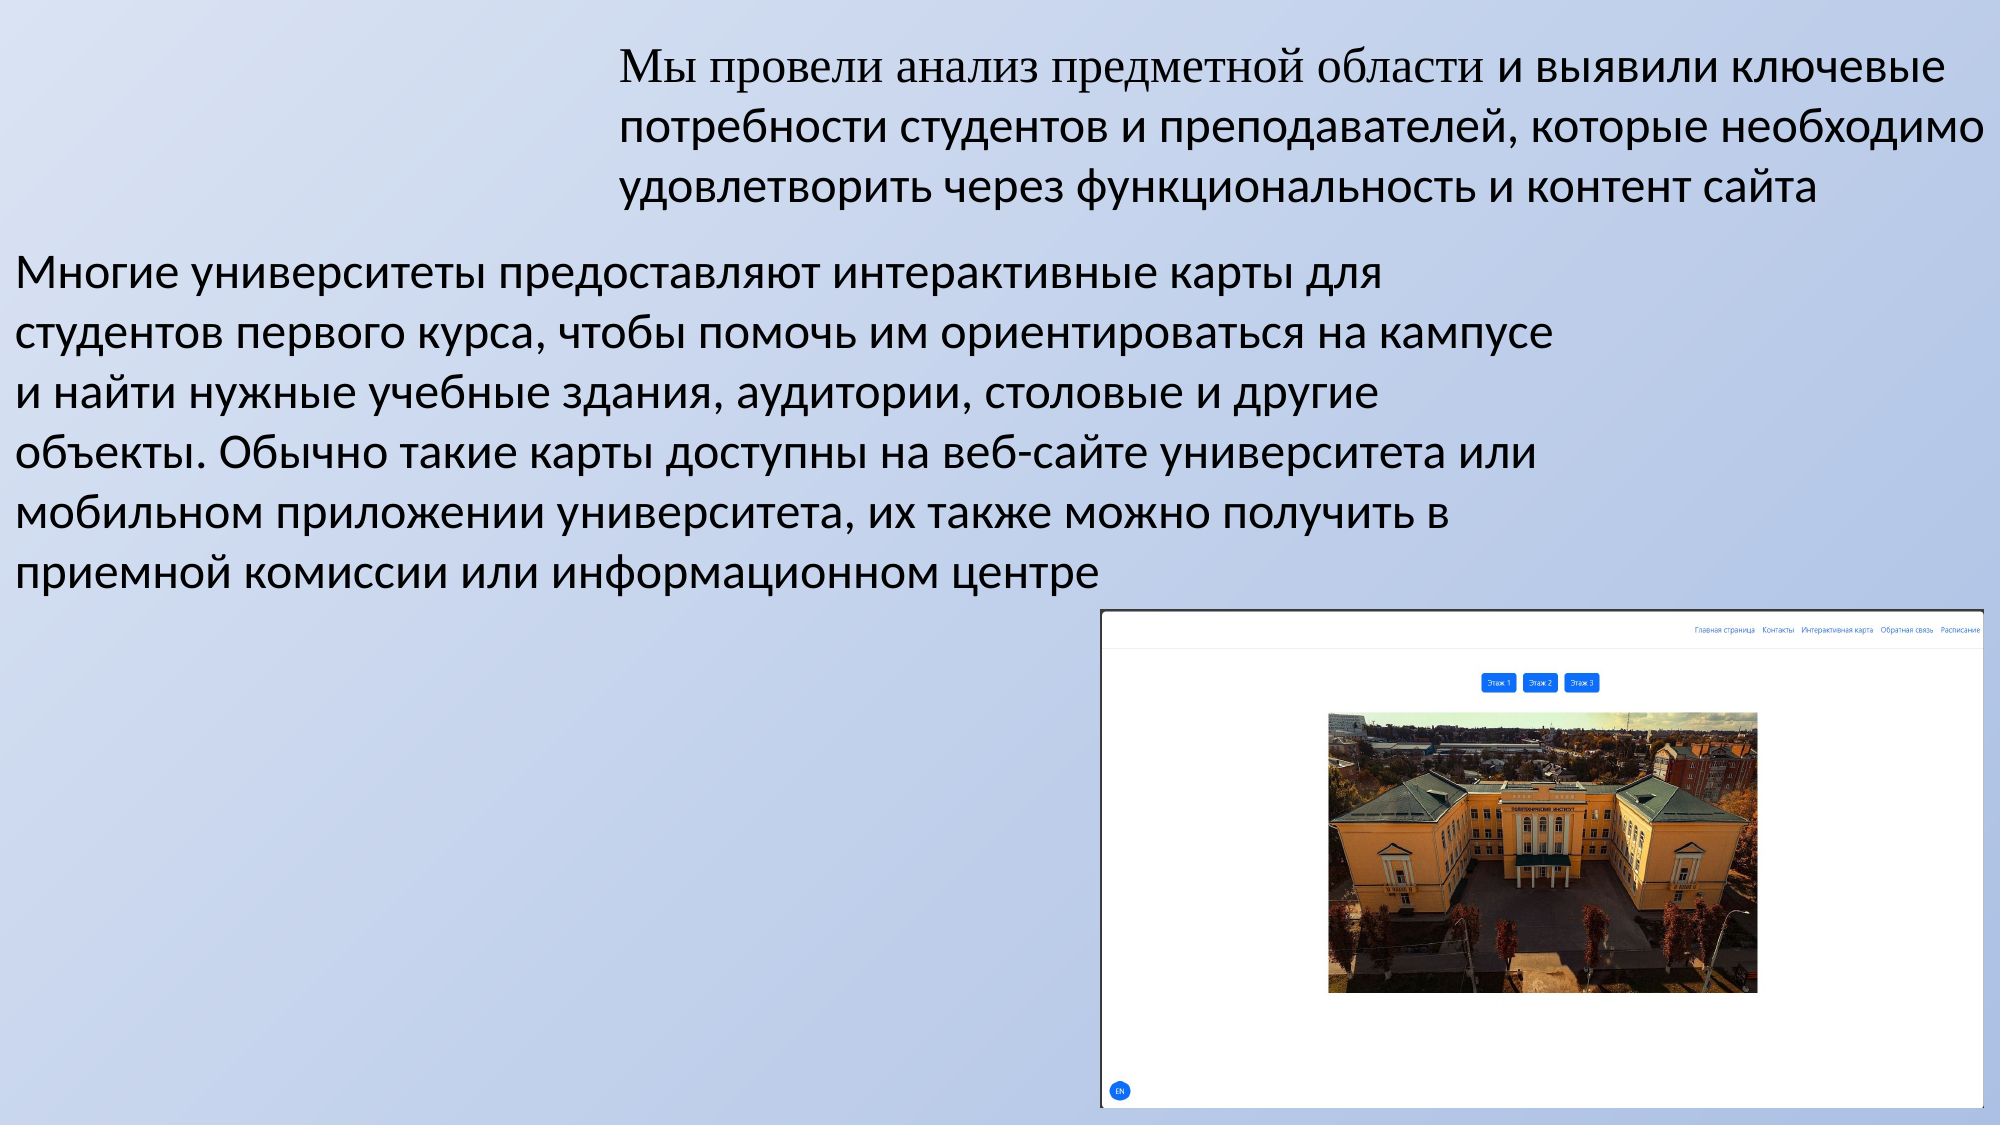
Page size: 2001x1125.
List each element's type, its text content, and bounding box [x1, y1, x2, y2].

text_box Мы провели анализ предметной области и выявили ключевые потребности студентов и преподавателей, которые необходимо удовлетворить через функциональность и контент сайта [604, 24, 2000, 280]
picture [1099, 609, 1984, 1108]
text_box Многие университеты предоставляют интерактивные карты для студентов первого курса, чтобы помочь им ориентироваться на кампусе и найти нужные учебные здания, аудитории, столовые и другие объекты. Обычно такие карты доступны на веб-сайте университета или мобильном приложении университета, их также можно получить в приемной комиссии или информационном центре [0, 230, 1584, 606]
